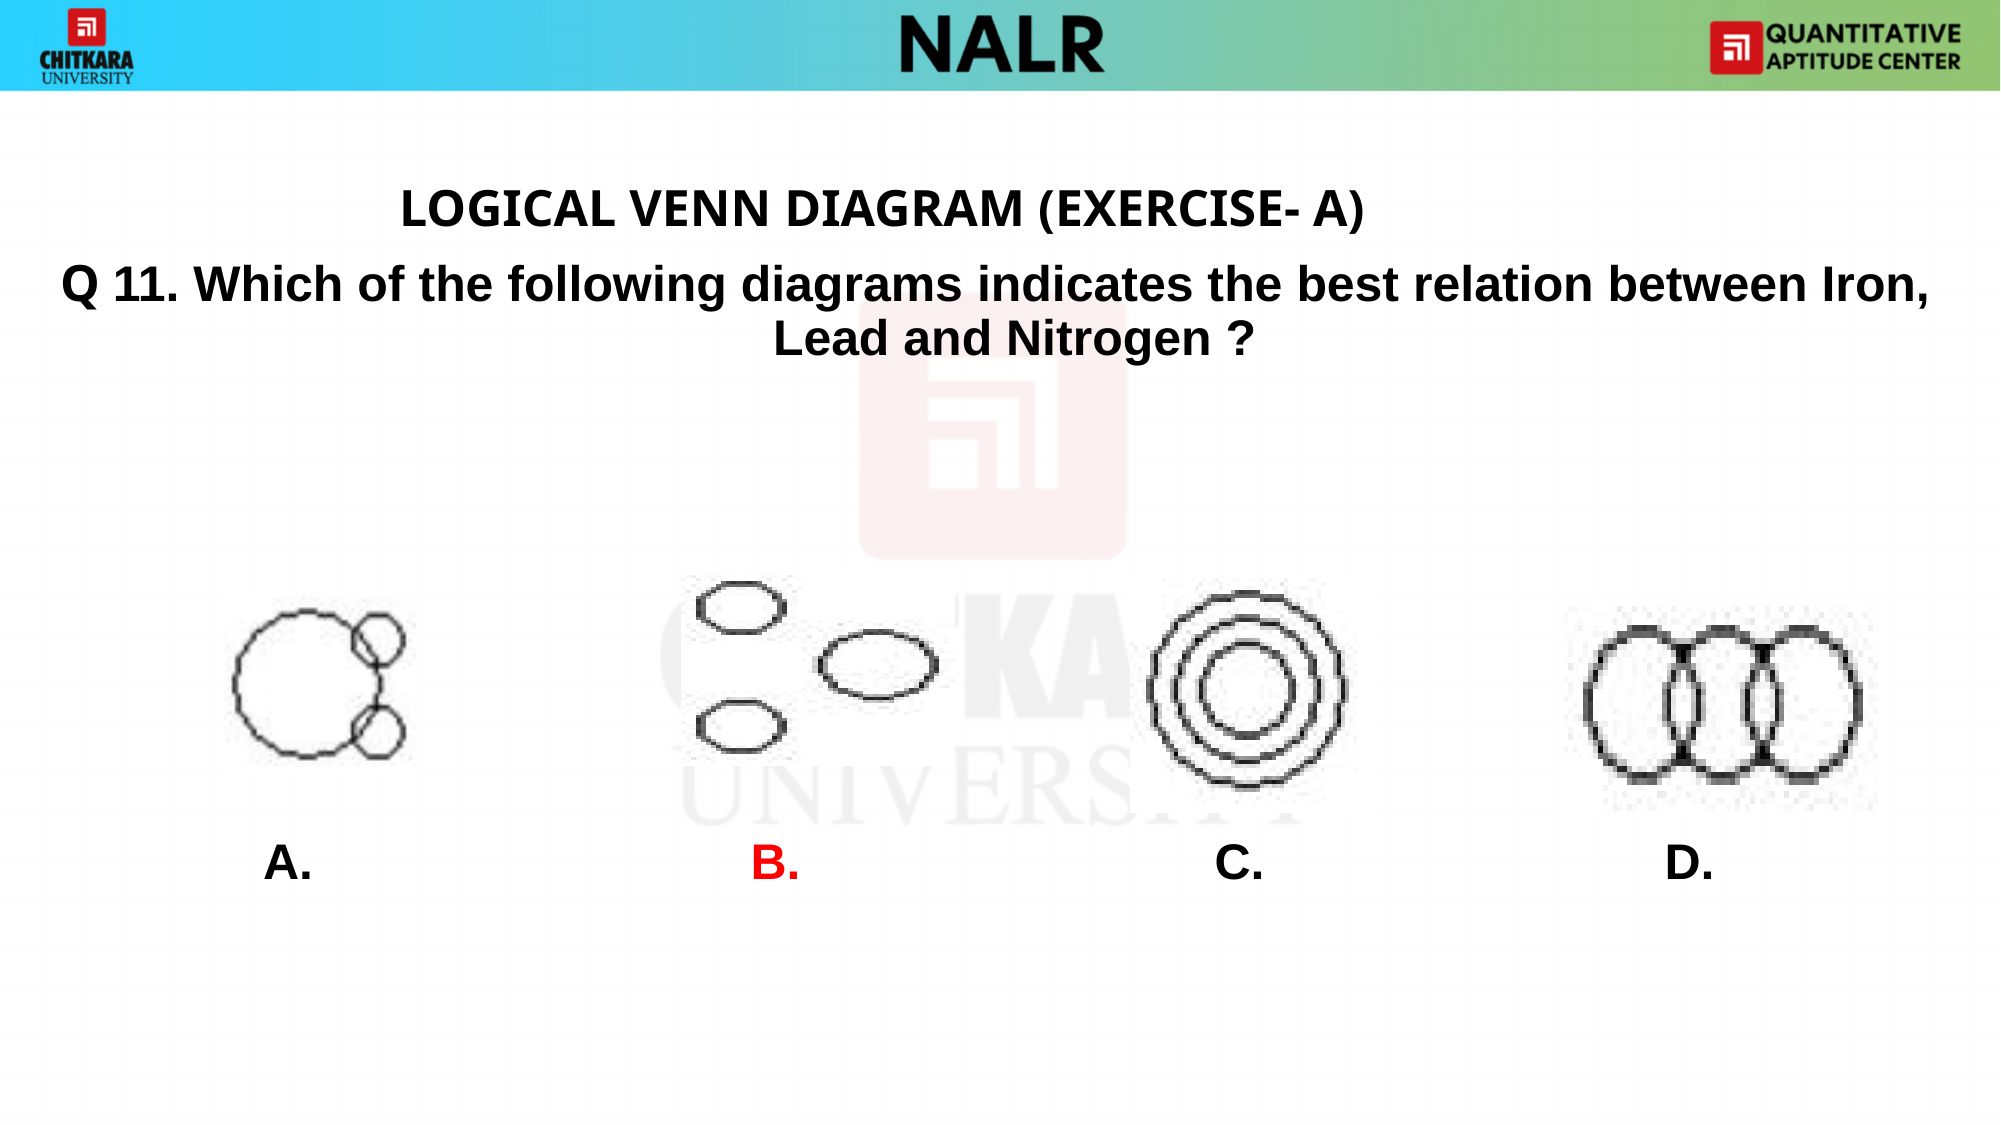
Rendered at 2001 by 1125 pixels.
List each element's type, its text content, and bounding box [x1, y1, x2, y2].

picture [0, 0, 2001, 1125]
list LOGICAL VENN DIAGRAM (EXERCISE- A) Q 11. Which of the following diagrams indicates the best relation between Iron, Lead and Nitrogen ? A. B. C. D. [33, 175, 1959, 1053]
